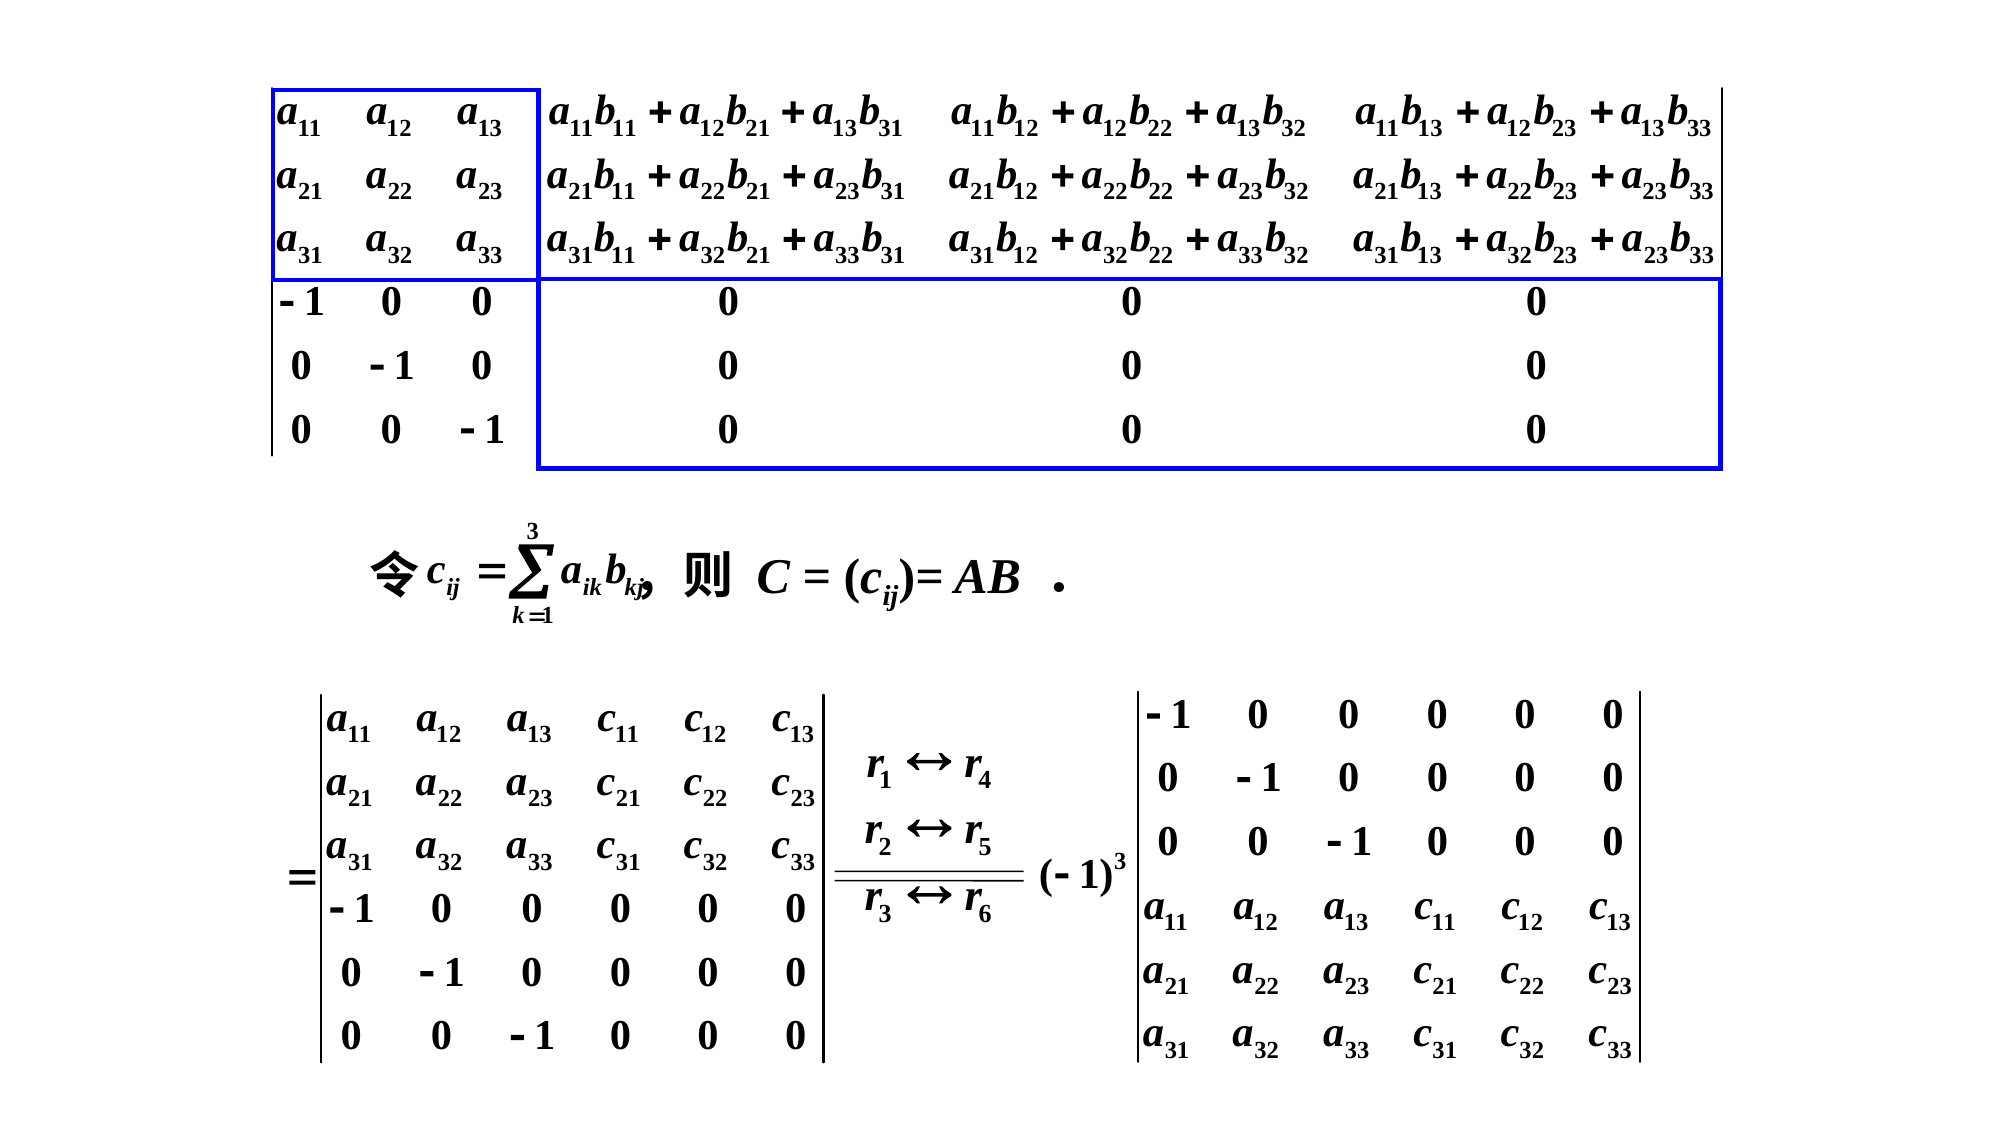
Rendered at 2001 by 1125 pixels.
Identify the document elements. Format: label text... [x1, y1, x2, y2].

text_box 令 ，则 C = (cij)= AB ． [354, 535, 415, 611]
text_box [834, 871, 852, 881]
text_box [1004, 871, 1024, 881]
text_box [857, 804, 1001, 865]
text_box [859, 731, 999, 800]
text_box 令 ，则 C = (cij)= AB ． [663, 535, 1686, 611]
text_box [1033, 682, 1650, 1073]
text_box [278, 684, 835, 1071]
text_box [857, 865, 1001, 933]
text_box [263, 77, 1733, 464]
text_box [420, 512, 659, 634]
